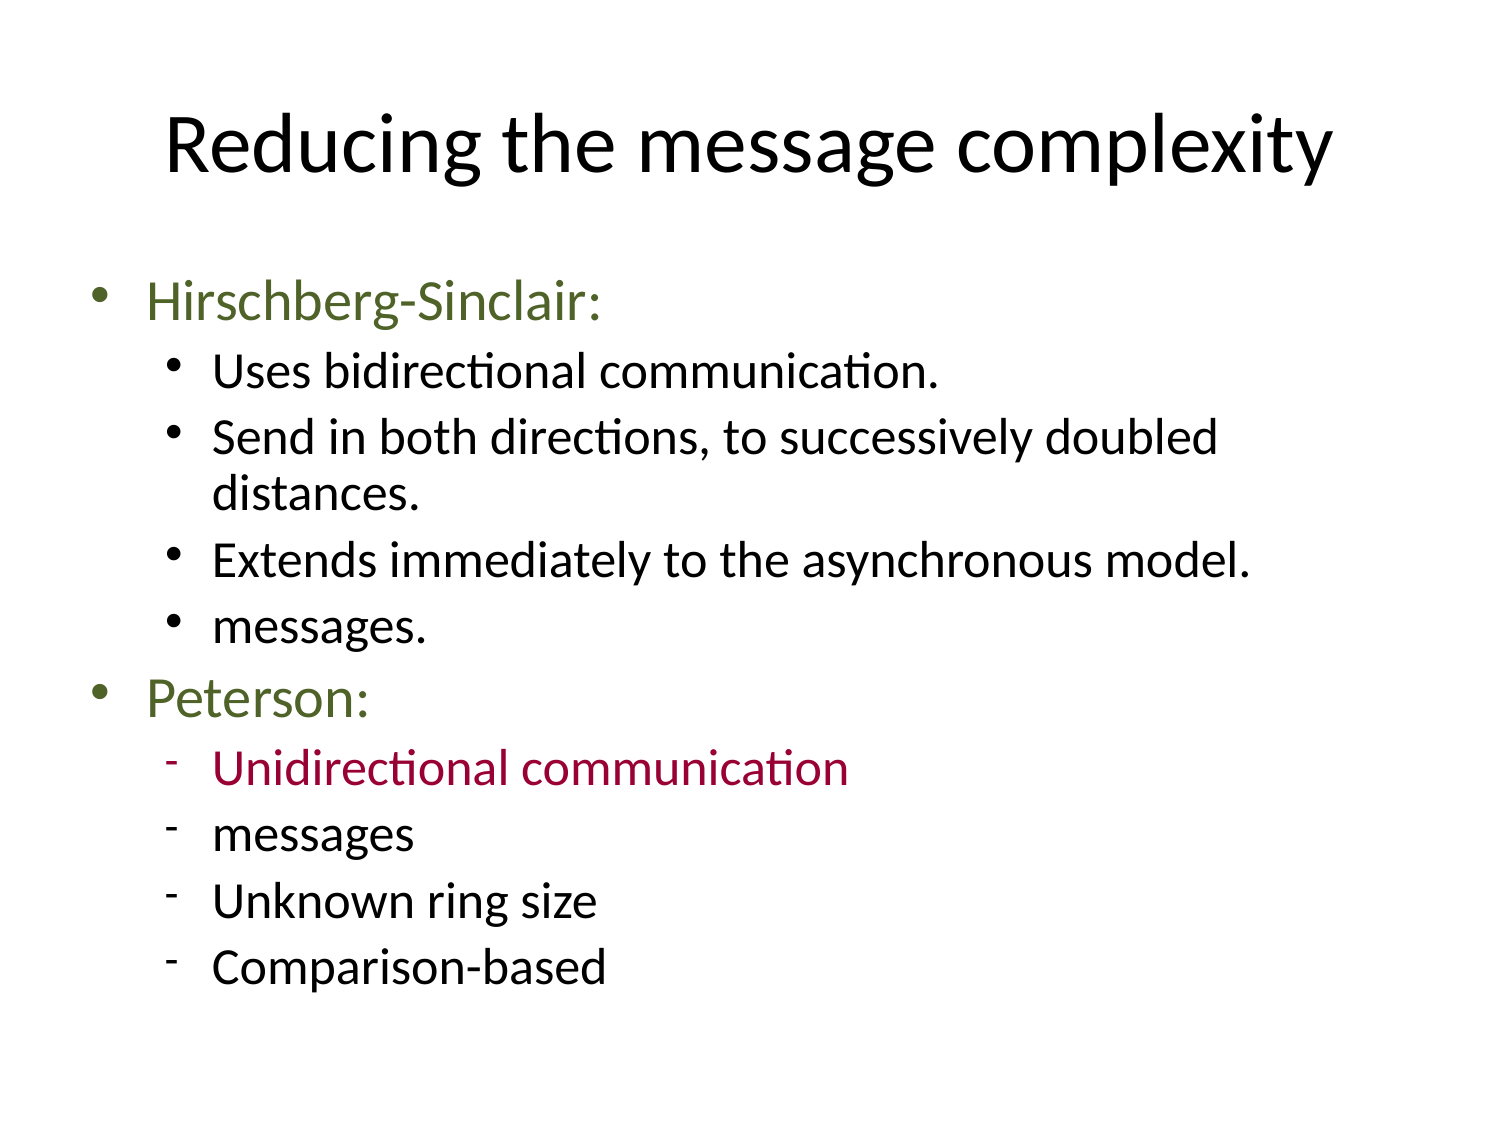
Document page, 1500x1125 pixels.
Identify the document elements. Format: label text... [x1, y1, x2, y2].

title Reducing the message complexity [75, 45, 1425, 233]
